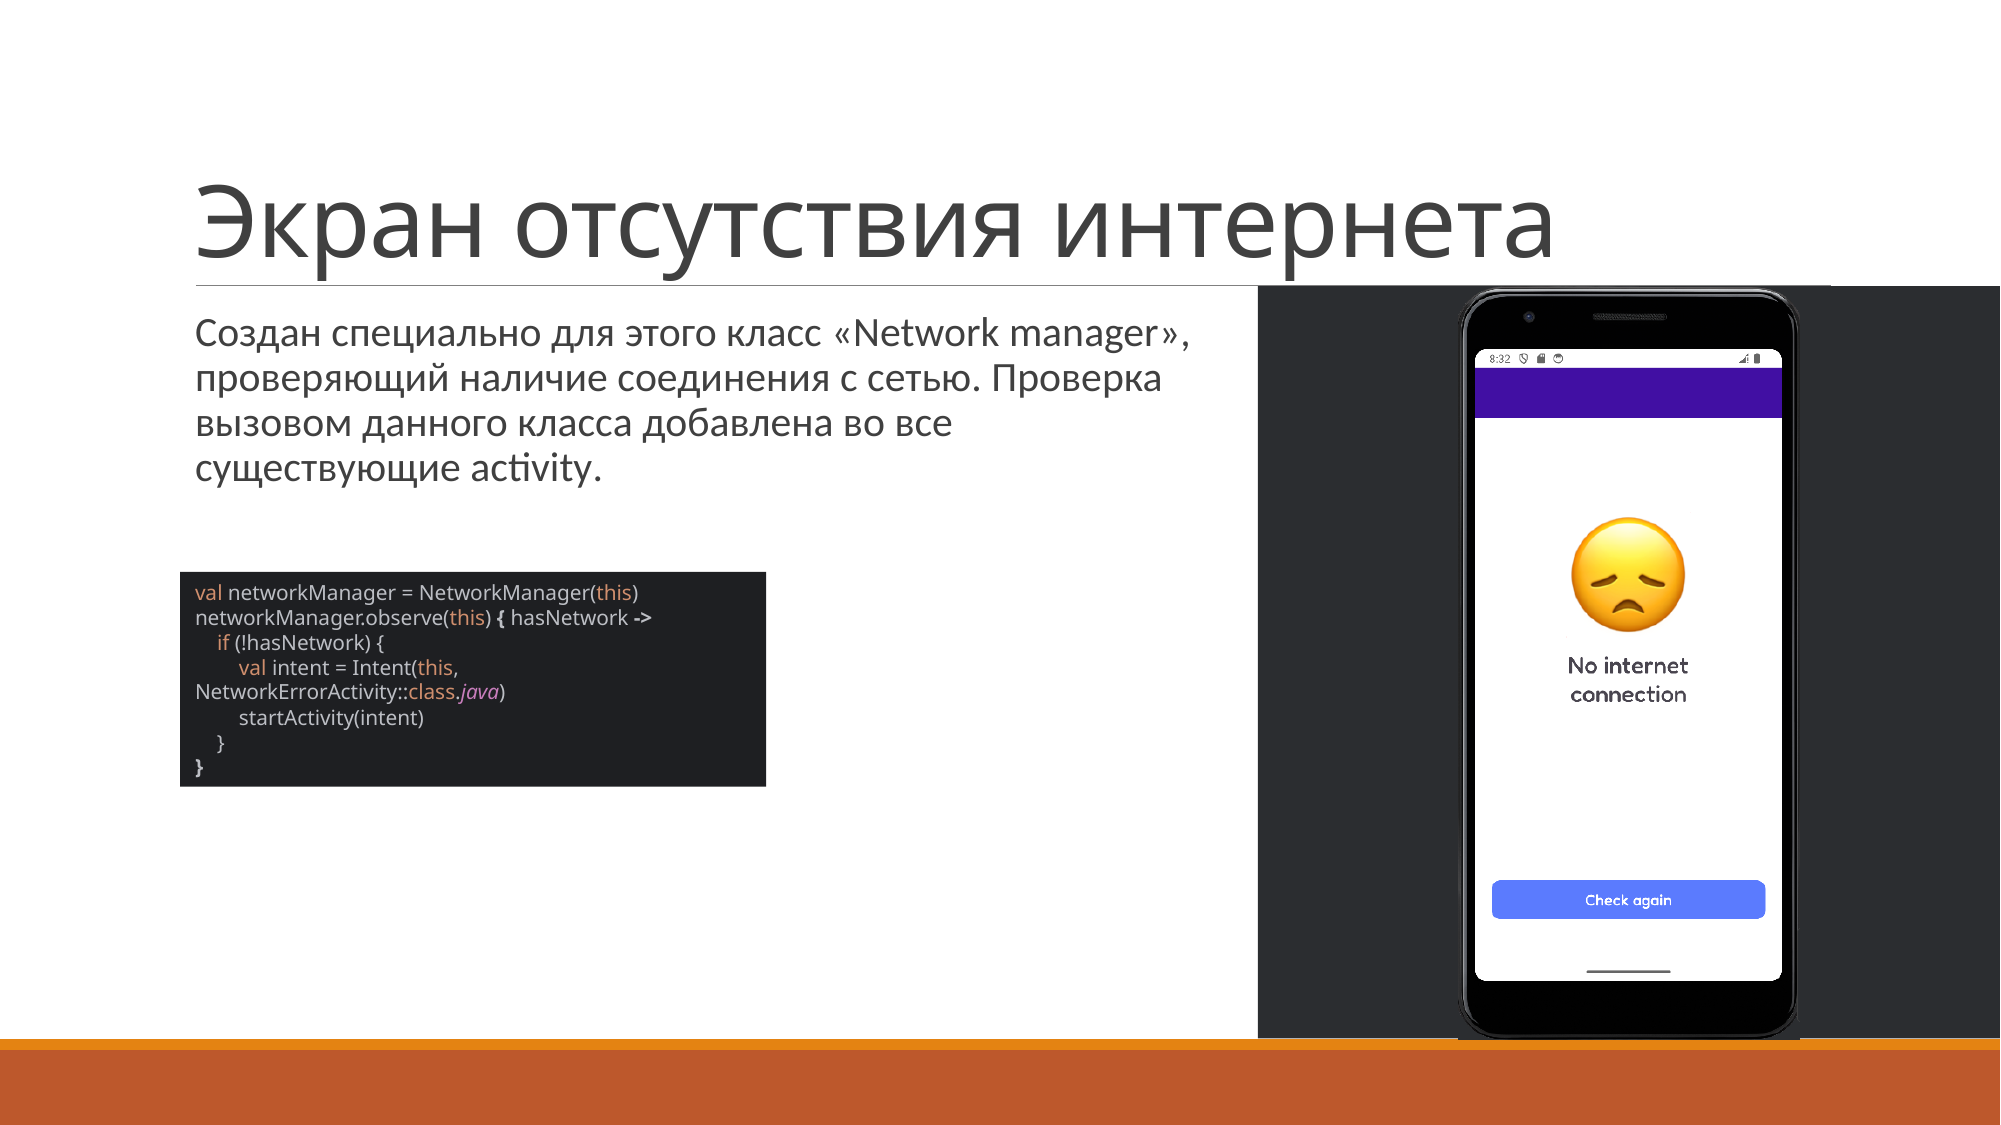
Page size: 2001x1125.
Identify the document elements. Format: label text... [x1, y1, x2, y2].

title Экран отсутствия интернета [180, 47, 1830, 285]
text_box val networkManager = NetworkManager(this) networkManager.observe(this) { hasNetwork -> if (!hasNetwork) { val intent = Intent(this, NetworkErrorActivity::class.java) startActivity(intent) } } [180, 571, 767, 787]
text_box [1257, 285, 1456, 1040]
list Создан специально для этого класс «Network manager», проверяющий наличие соединения с сетью. Проверка вызовом данного класса добавлена во все существующие activity. [180, 302, 1213, 517]
text_box [1807, 285, 2000, 1040]
picture [1457, 285, 1801, 1040]
